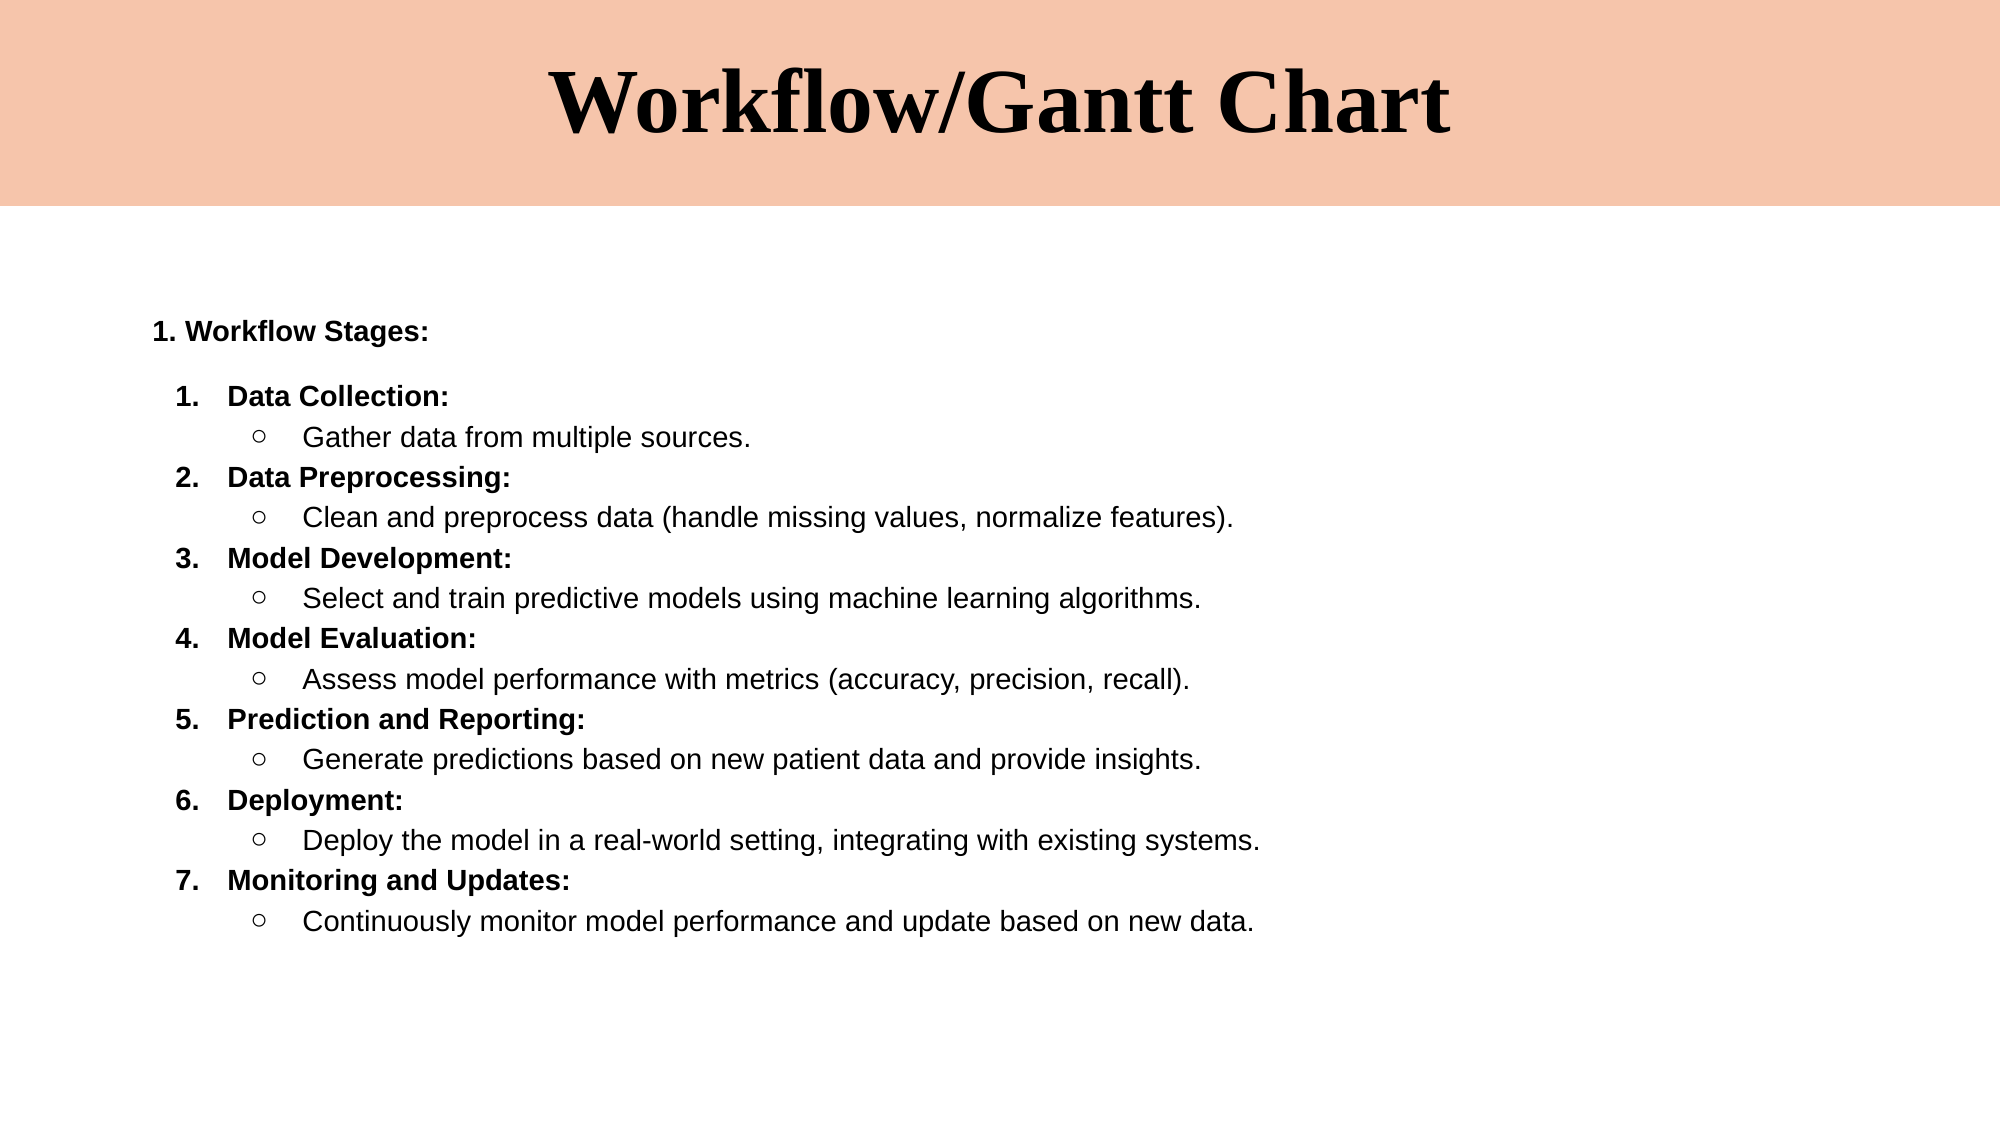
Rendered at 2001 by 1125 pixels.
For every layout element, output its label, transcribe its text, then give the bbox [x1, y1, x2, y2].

list 1. Workflow Stages: Data Collection: Gather data from multiple sources. Data Preprocessing: Clean and preprocess data (handle missing values, normalize features). Model Development: Select and train predictive models using machine learning algorithms. Model Evaluation: Assess model performance with metrics (accuracy, precision, recall). Prediction and Reporting: Generate predictions based on new patient data and provide insights. Deployment: Deploy the model in a real-world setting, integrating with existing systems. Monitoring and Updates: Continuously monitor model performance and update based on new data. [137, 299, 1863, 1014]
title Workflow/Gantt Chart [0, 0, 2000, 206]
